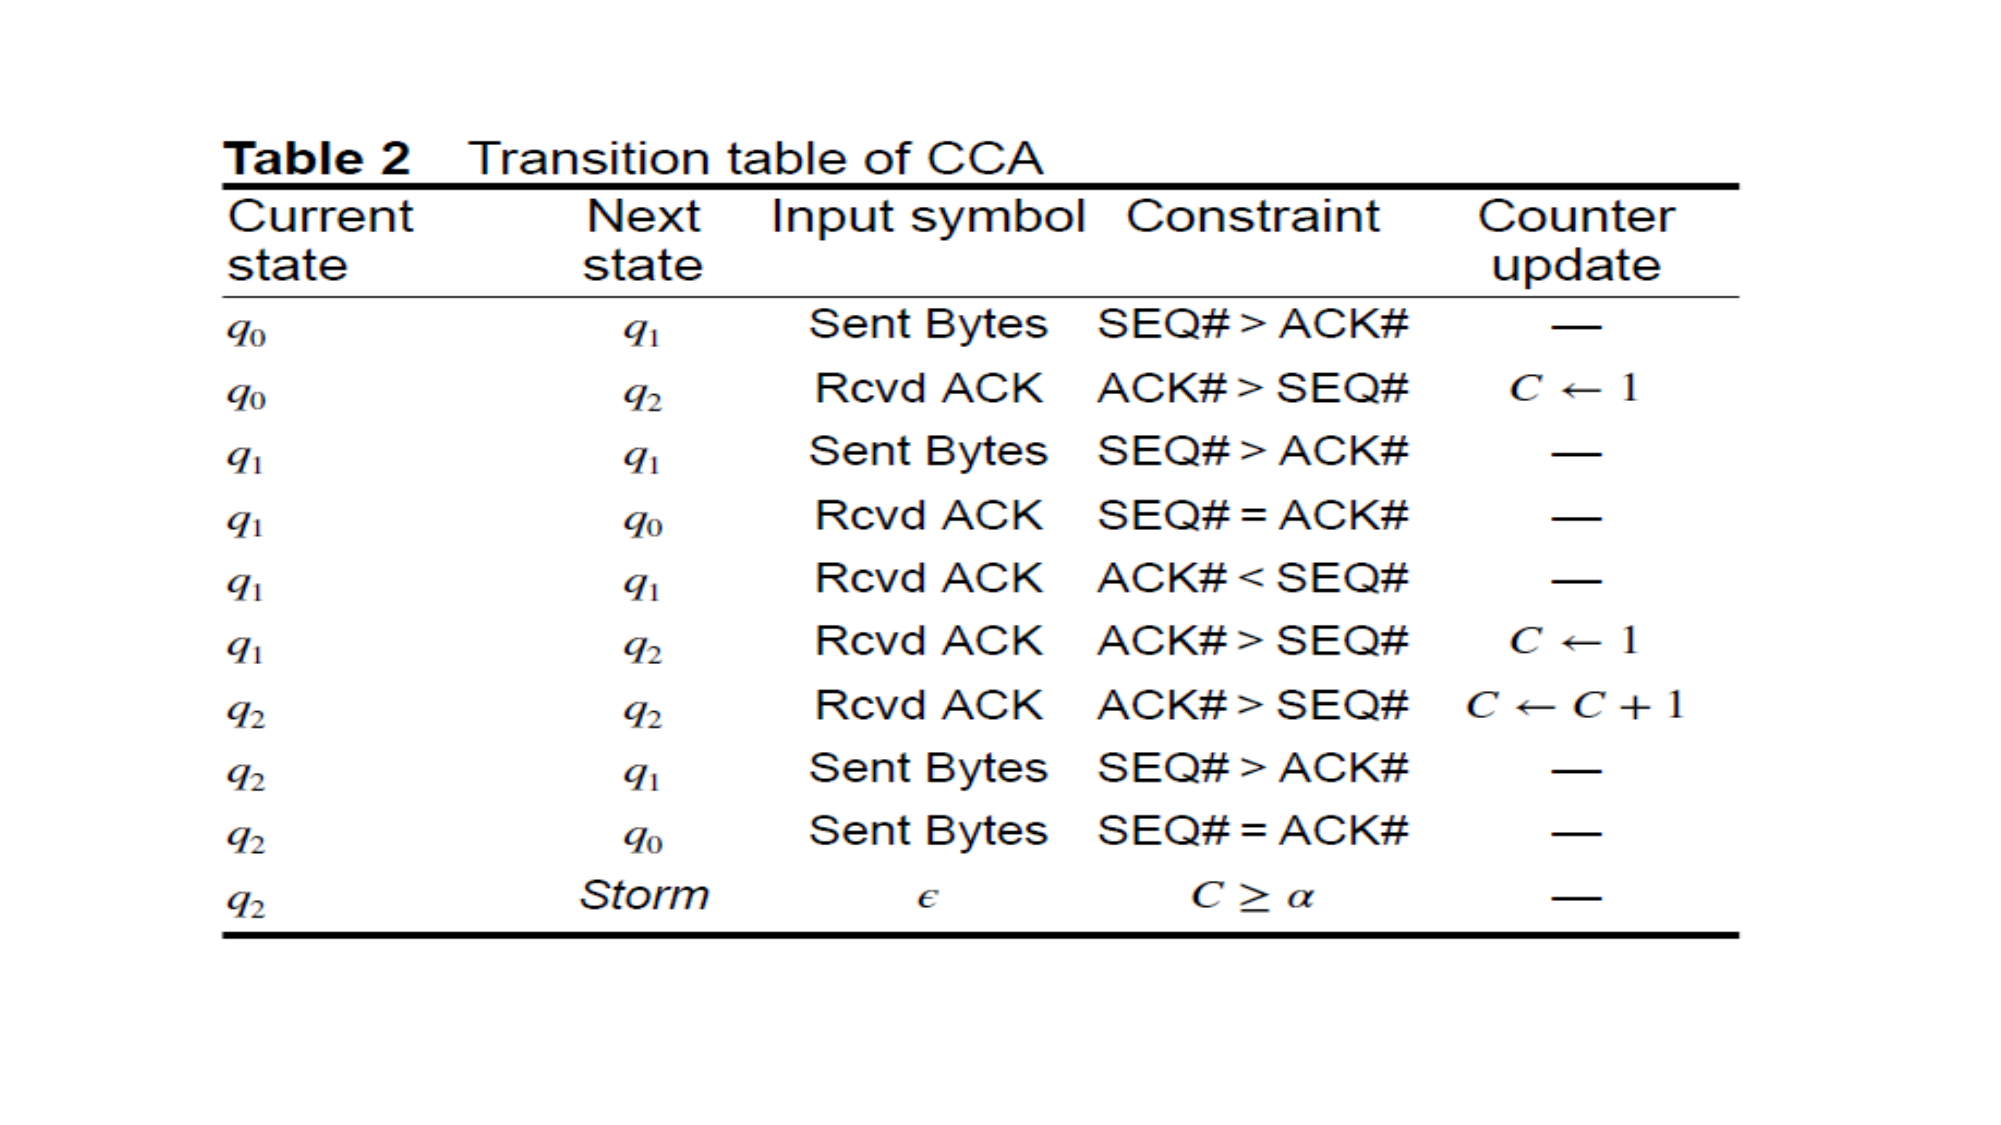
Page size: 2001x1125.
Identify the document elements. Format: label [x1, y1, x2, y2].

list [171, 91, 1792, 974]
